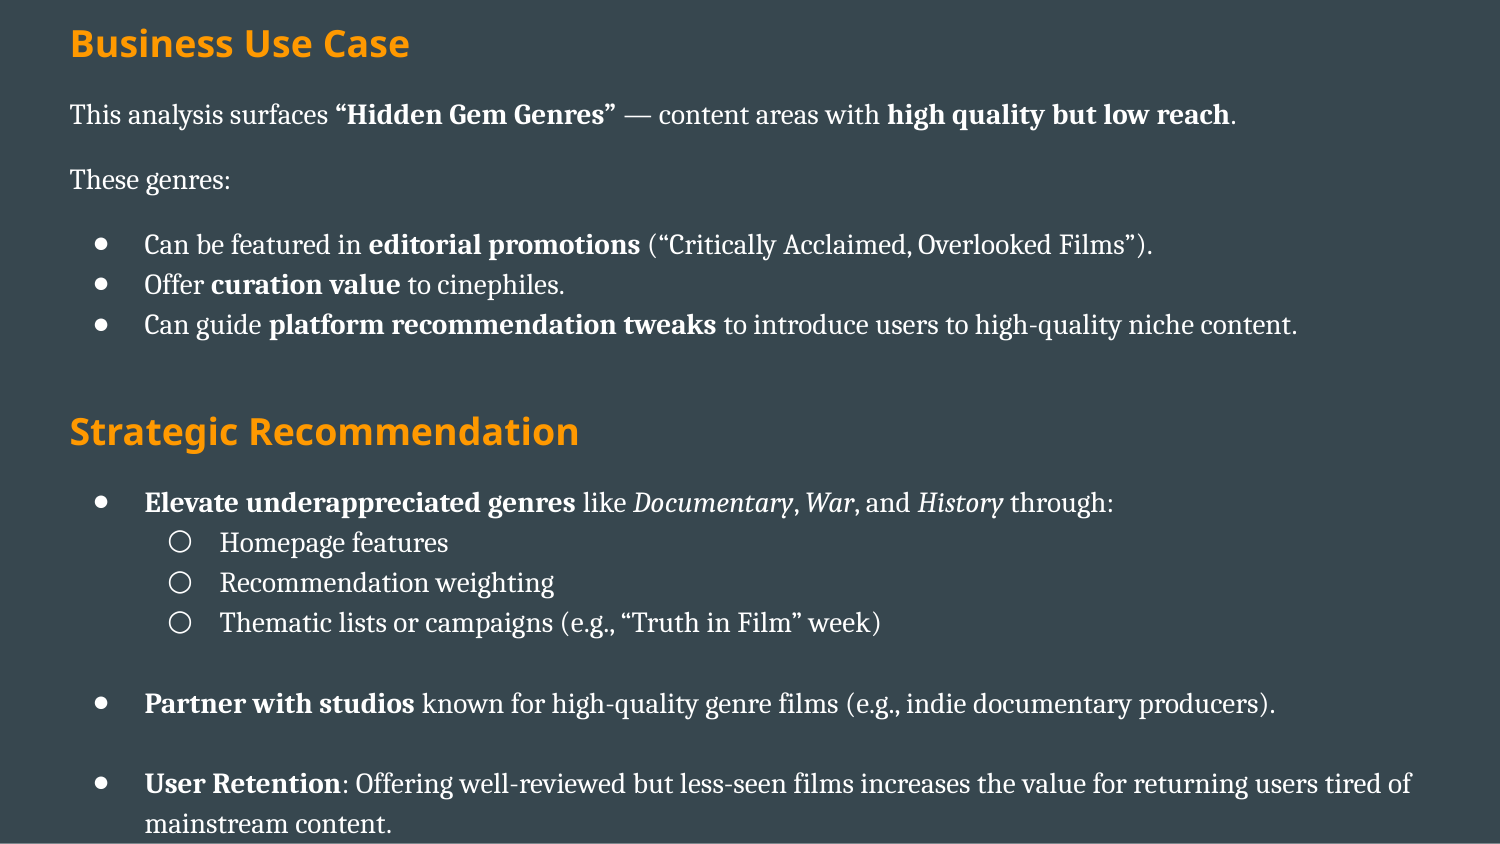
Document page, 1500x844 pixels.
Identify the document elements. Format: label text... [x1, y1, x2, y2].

list Business Use Case This analysis surfaces “Hidden Gem Genres” — content areas with high quality but low reach. These genres: Can be featured in editorial promotions (“Critically Acclaimed, Overlooked Films”). Offer curation value to cinephiles. Can guide platform recommendation tweaks to introduce users to high-quality niche content. Strategic Recommendation Elevate underappreciated genres like Documentary, War, and History through: Homepage features Recommendation weighting Thematic lists or campaigns (e.g., “Truth in Film” week) Partner with studios known for high-quality genre films (e.g., indie documentary producers). User Retention: Offering well-reviewed but less-seen films increases the value for returning users tired of mainstream content. [69, 12, 1431, 840]
